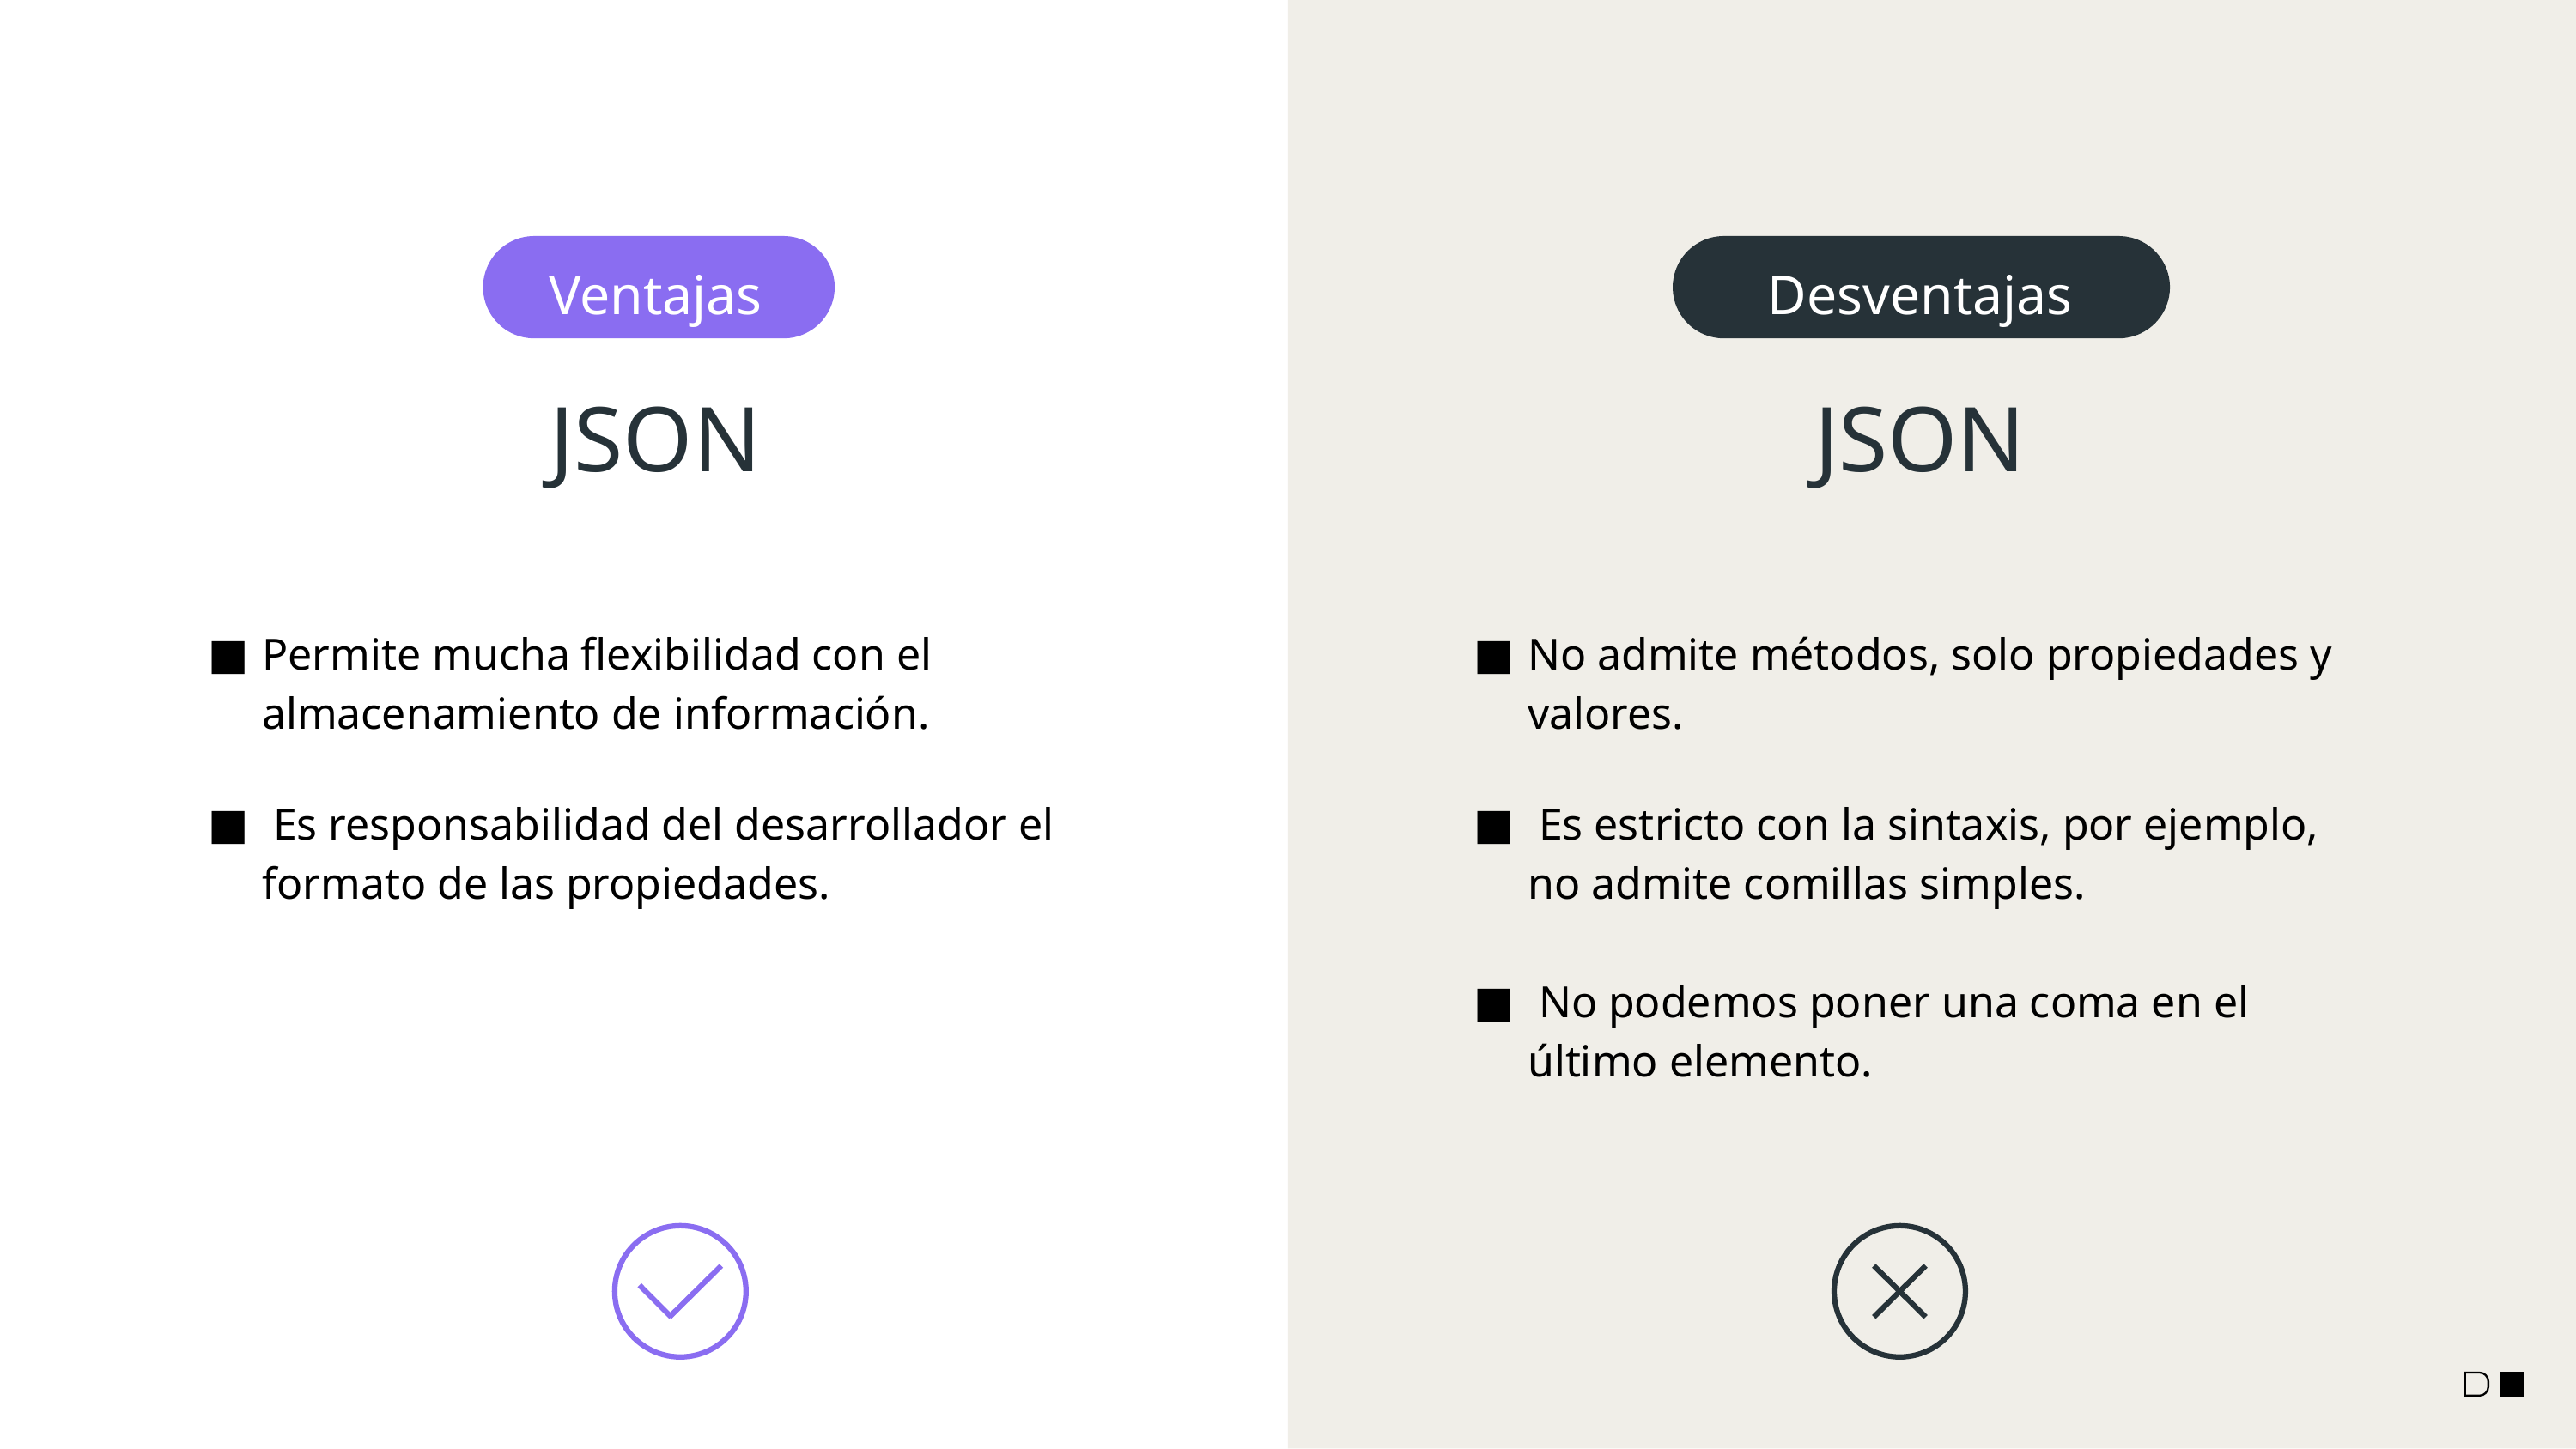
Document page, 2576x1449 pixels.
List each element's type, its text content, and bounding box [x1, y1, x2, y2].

list Permite mucha flexibilidad con el almacenamiento de información. Es responsabilidad del desarrollador el formato de las propiedades. [197, 606, 1114, 1044]
text_box [495, 235, 823, 254]
title JSON [1371, 369, 2469, 501]
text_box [614, 1225, 747, 1357]
text_box [1691, 326, 2153, 339]
text_box [501, 326, 817, 339]
text_box Desventajas [1371, 254, 2469, 326]
text_box Ventajas [106, 254, 1205, 326]
title JSON [106, 369, 1205, 501]
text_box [1833, 1225, 1966, 1357]
list No admite métodos, solo propiedades y valores. Es estricto con la sintaxis, por ejemplo, no admite comillas simples. No podemos poner una coma en el último elemento. [1463, 606, 2379, 1044]
text_box [1685, 235, 2158, 254]
